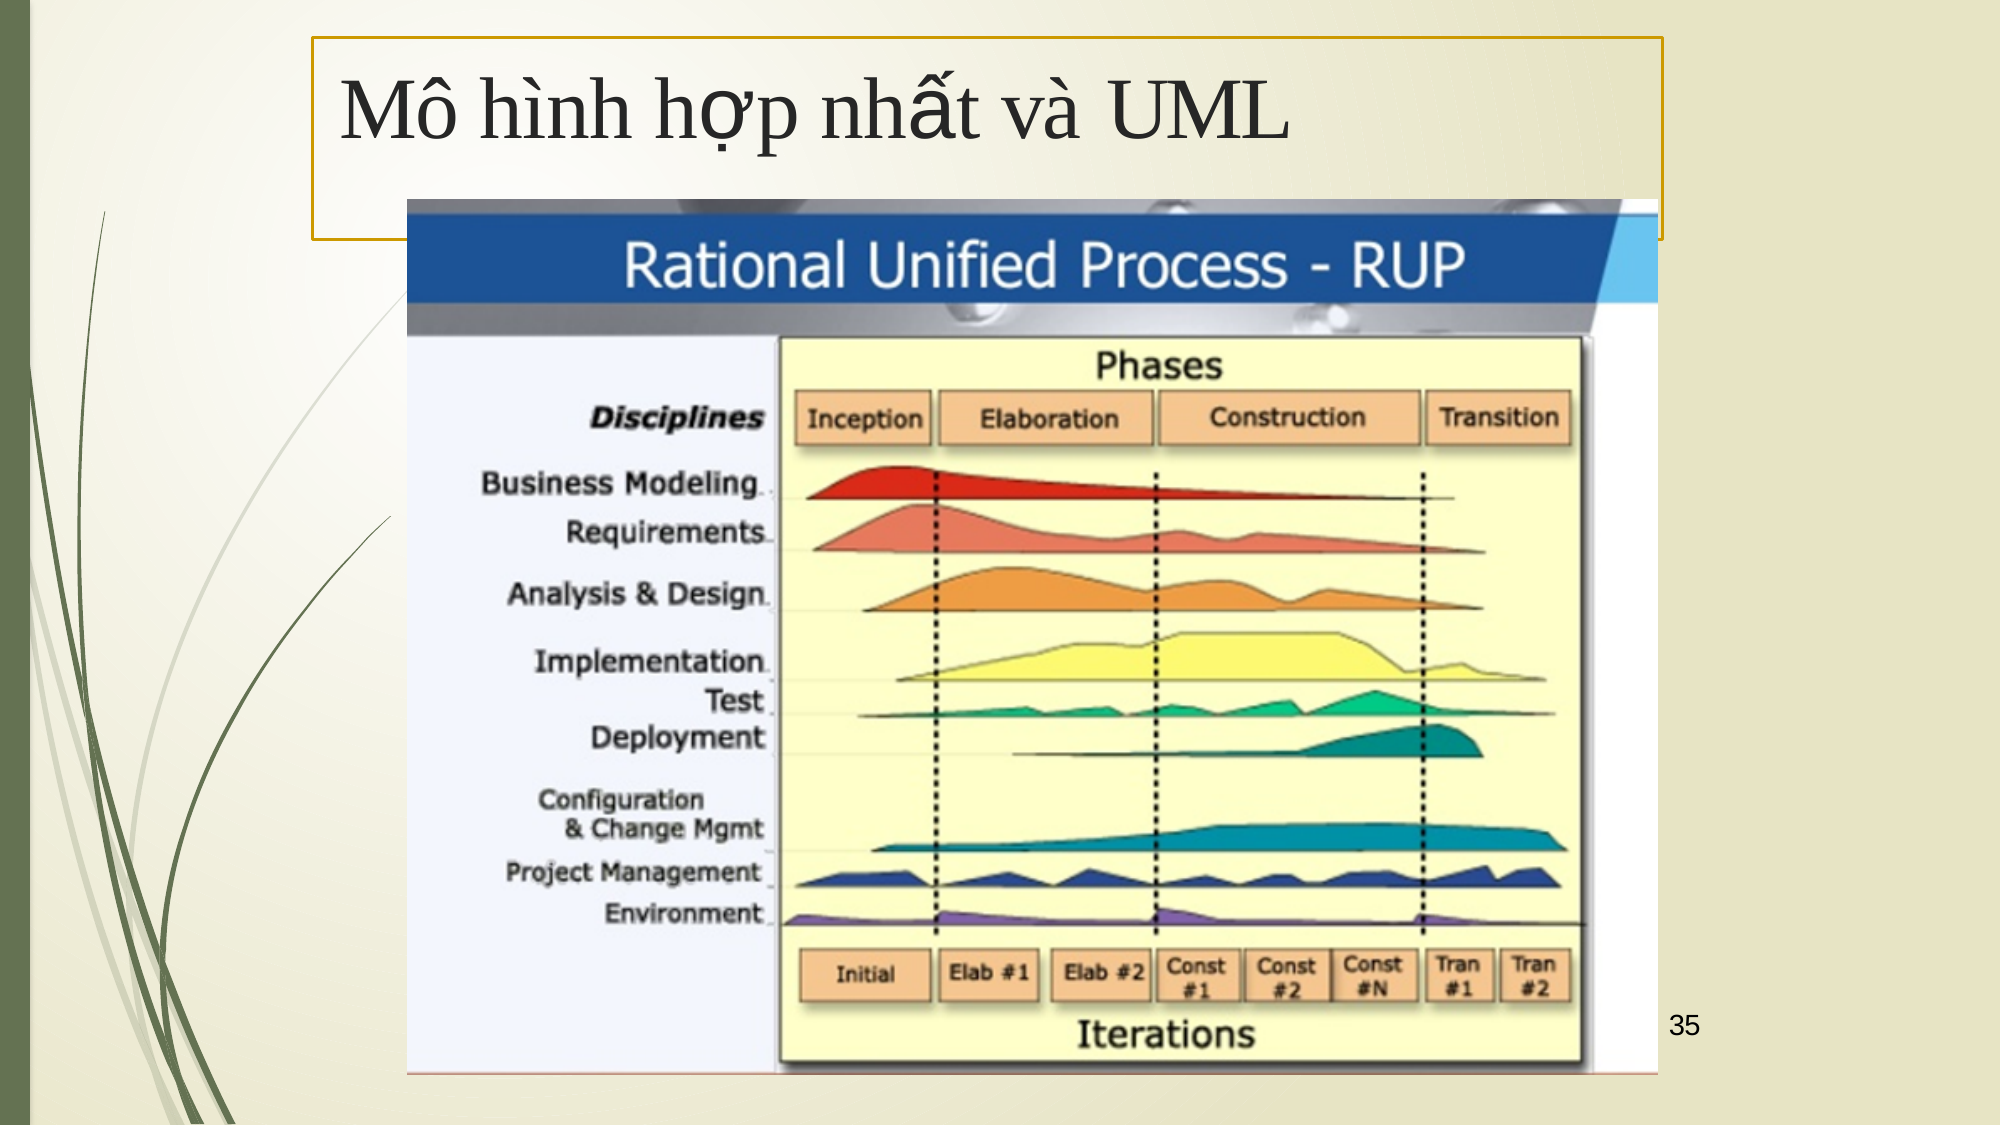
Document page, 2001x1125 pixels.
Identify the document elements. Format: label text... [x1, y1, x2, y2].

slide_number 35 [1662, 1012, 1775, 1125]
title Mô hình hợp nhất và UML [312, 37, 1663, 240]
picture [407, 199, 1658, 1075]
